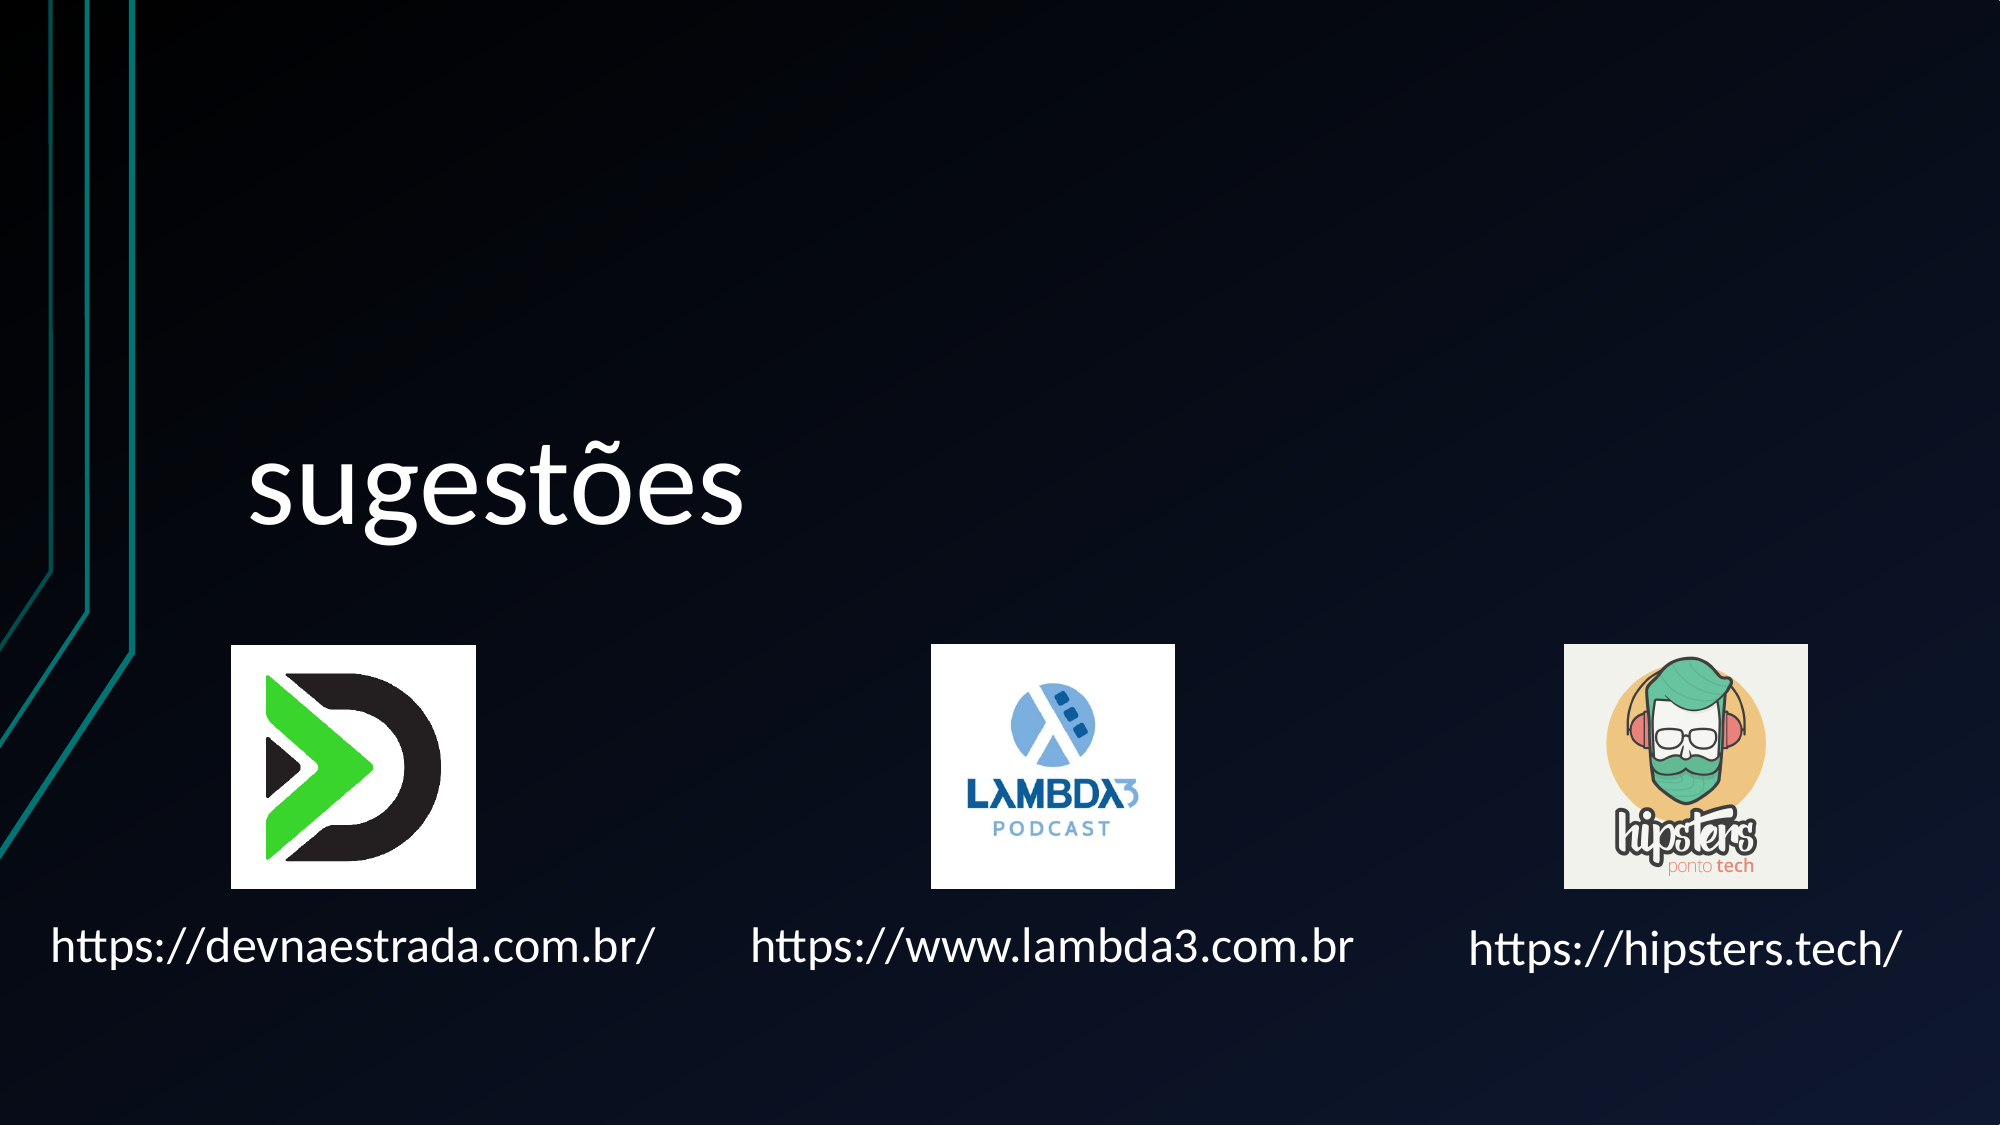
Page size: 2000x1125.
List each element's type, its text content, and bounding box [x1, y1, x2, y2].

text_box https://devnaestrada.com.br/ [36, 905, 672, 980]
picture [930, 644, 1175, 889]
text_box sugestões [231, 408, 1000, 610]
text_box https://hipsters.tech/ [1453, 907, 1919, 983]
text_box https://www.lambda3.com.br [735, 905, 1378, 980]
picture [231, 644, 476, 889]
picture [1564, 644, 1809, 889]
